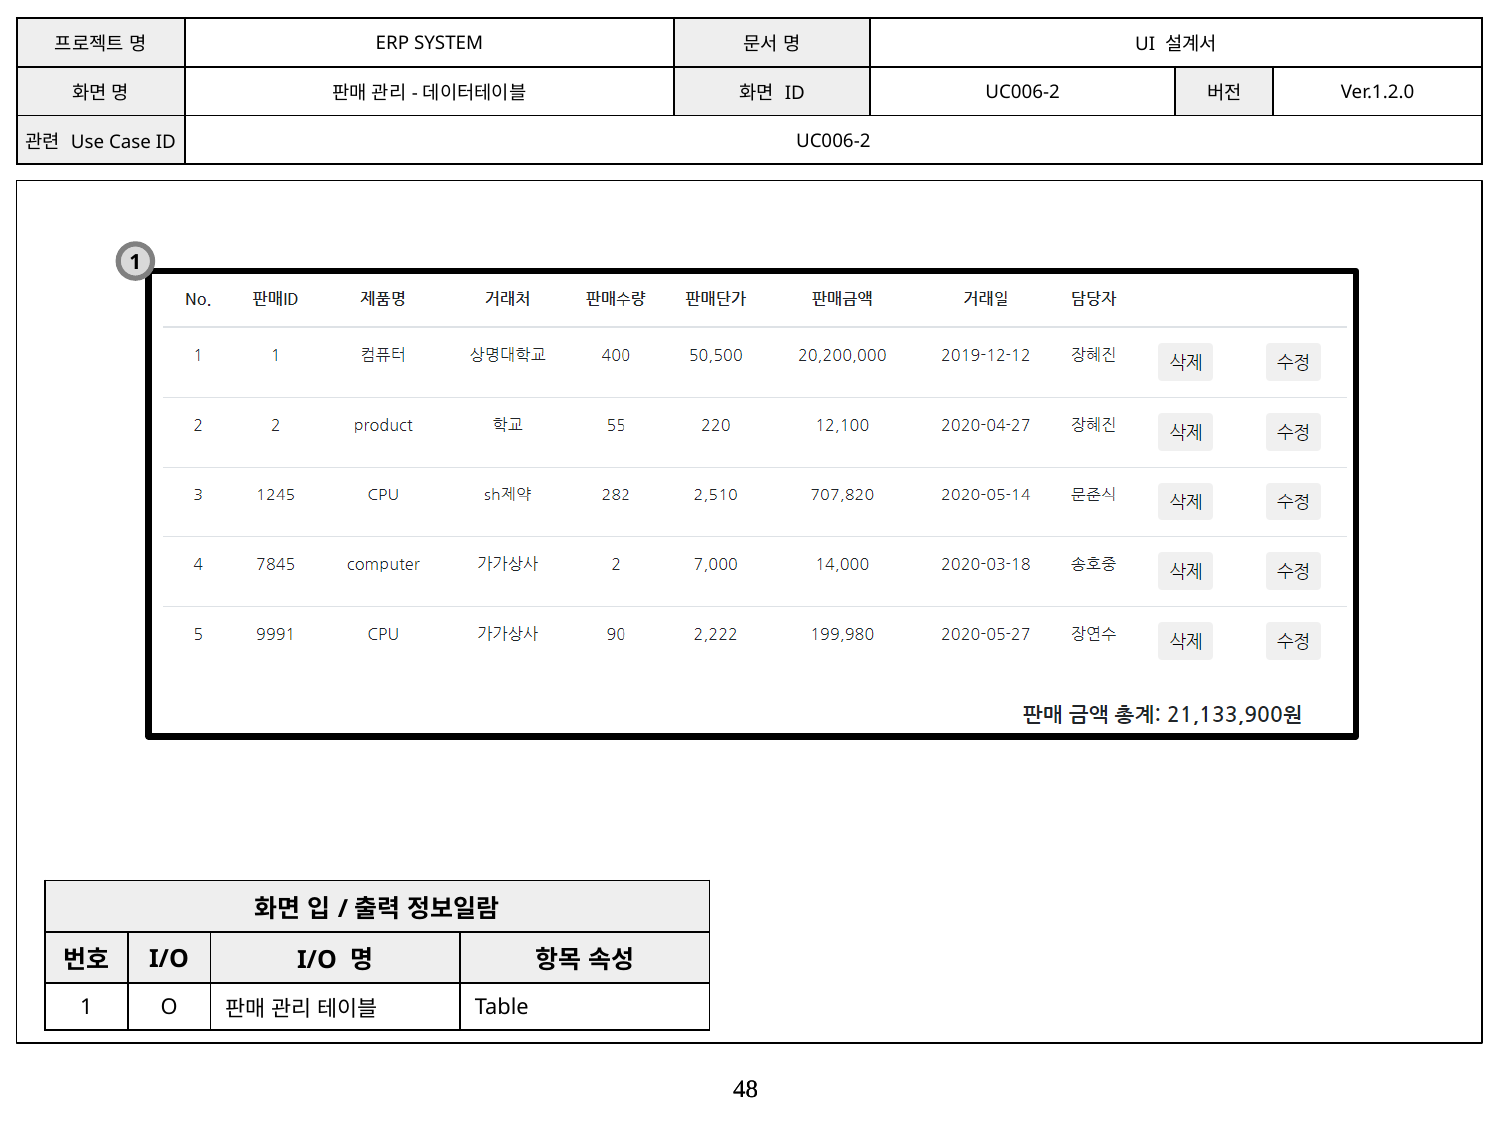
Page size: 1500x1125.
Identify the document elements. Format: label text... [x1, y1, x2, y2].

table_cell 1 [46, 984, 127, 1029]
table_header 문서 명 [675, 19, 869, 66]
table_header ERP SYSTEM [186, 19, 673, 66]
picture [151, 273, 1354, 734]
table_header 화면 입/출력 정보일람 [46, 881, 709, 931]
table_cell O [129, 984, 210, 1029]
table_cell 판매 관리 테이블 [211, 984, 459, 1029]
table_cell 화면 ID [675, 68, 869, 115]
table_cell 항목 속성 [461, 933, 709, 982]
table_header UI 설계서 [871, 19, 1481, 66]
table_cell Table [461, 984, 709, 1029]
table_cell 버전 [1176, 68, 1272, 115]
table_cell 판매 관리-데이터테이블 [186, 68, 673, 115]
text_box 1 [118, 243, 153, 279]
table_cell UC006-2 [871, 68, 1174, 115]
table_cell 번호 [46, 933, 127, 982]
table_cell I/O 명 [211, 933, 459, 982]
table_cell 관련 Use Case ID [18, 116, 184, 163]
table_header 프로젝트 명 [18, 19, 184, 66]
table_cell 화면 명 [18, 68, 184, 115]
table_cell I/O [129, 933, 210, 982]
table_cell Ver.1.2.0 [1274, 68, 1481, 115]
table_cell UC006-2 [186, 116, 1481, 163]
